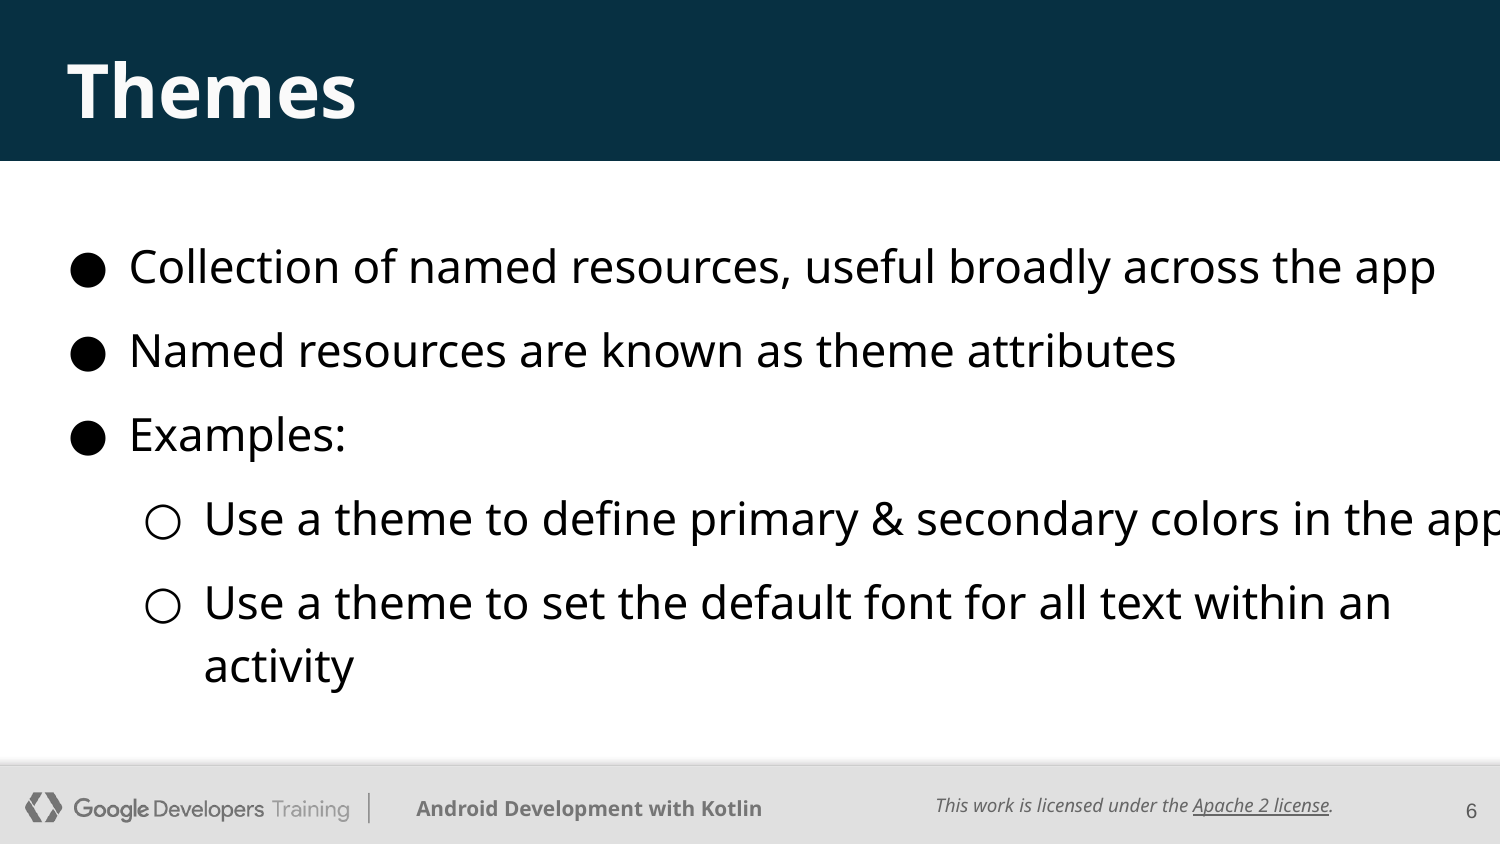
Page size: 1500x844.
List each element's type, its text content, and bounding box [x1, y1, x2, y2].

list Collection of named resources, useful broadly across the app Named resources are known as theme attributes Examples: Use a theme to define primary & secondary colors in the app Use a theme to set the default font for all text within an activity [38, 214, 1500, 610]
picture [149, 610, 177, 621]
picture [0, 161, 1500, 844]
slide_number ‹#› [1402, 777, 1493, 842]
title Themes [51, 28, 1449, 122]
